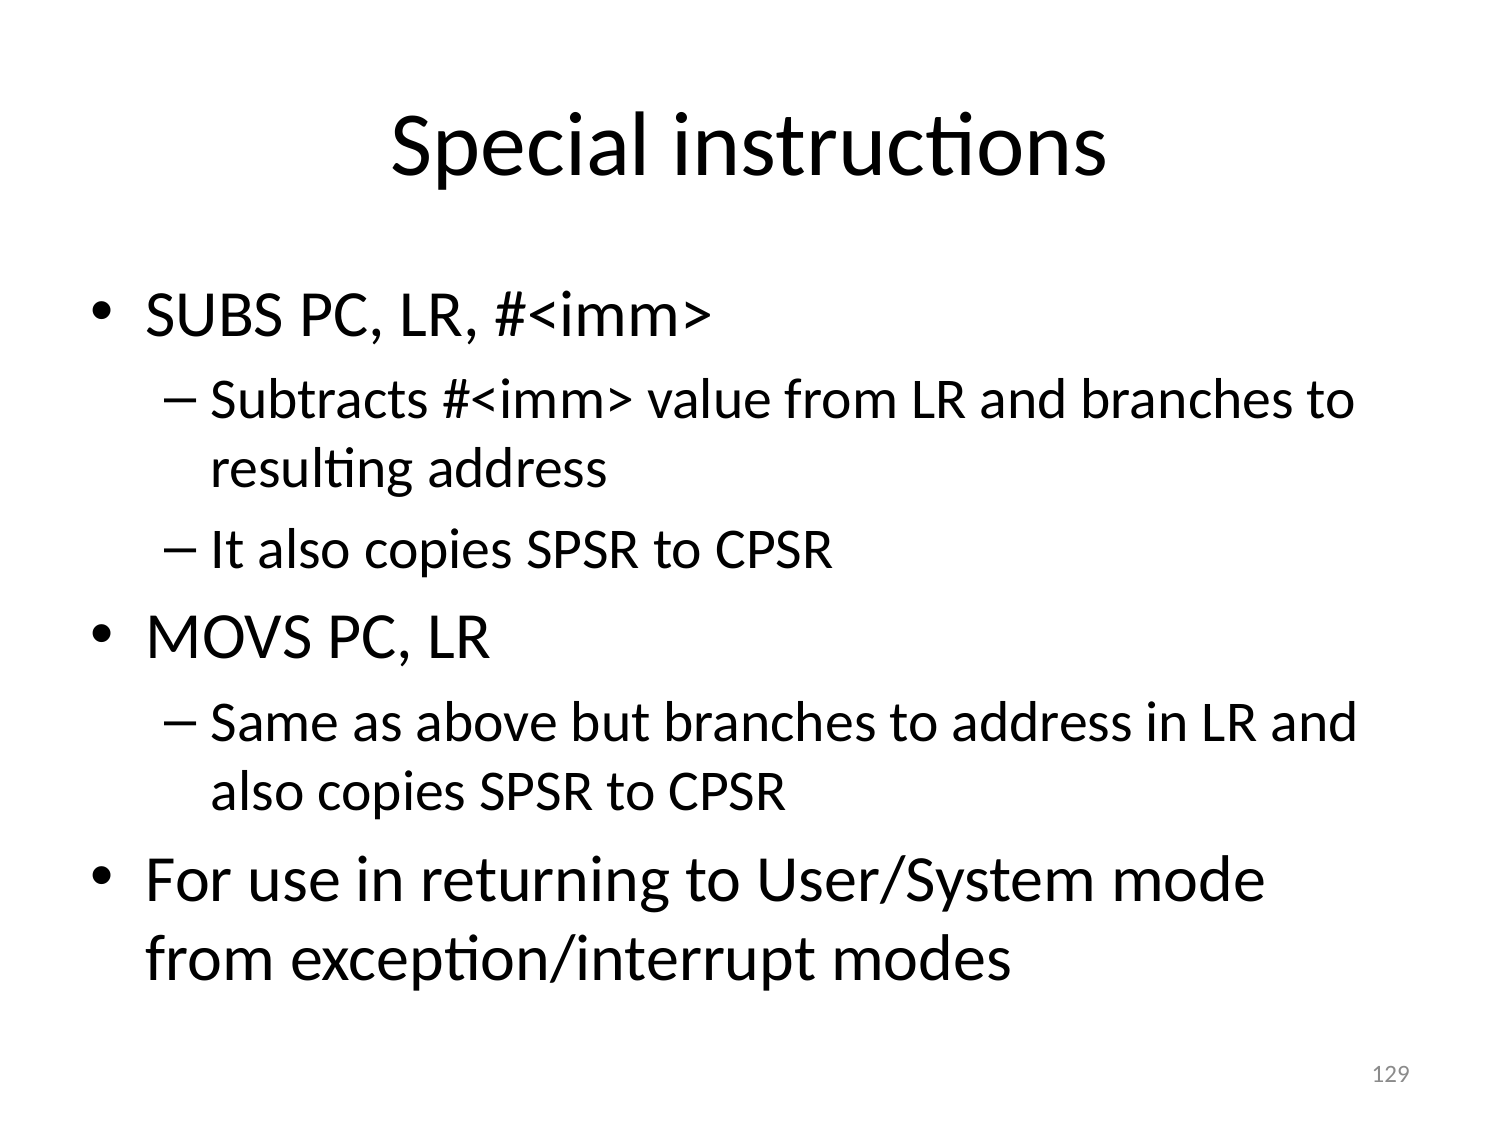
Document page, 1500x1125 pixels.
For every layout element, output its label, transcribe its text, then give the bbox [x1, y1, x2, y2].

list SUBS PC, LR, #<imm> Subtracts #<imm> value from LR and branches to resulting address It also copies SPSR to CPSR MOVS PC, LR Same as above but branches to address in LR and also copies SPSR to CPSR For use in returning to User/System mode from exception/interrupt modes [75, 262, 1425, 1005]
title Special instructions [75, 45, 1425, 233]
slide_number 129 [1074, 1042, 1425, 1103]
